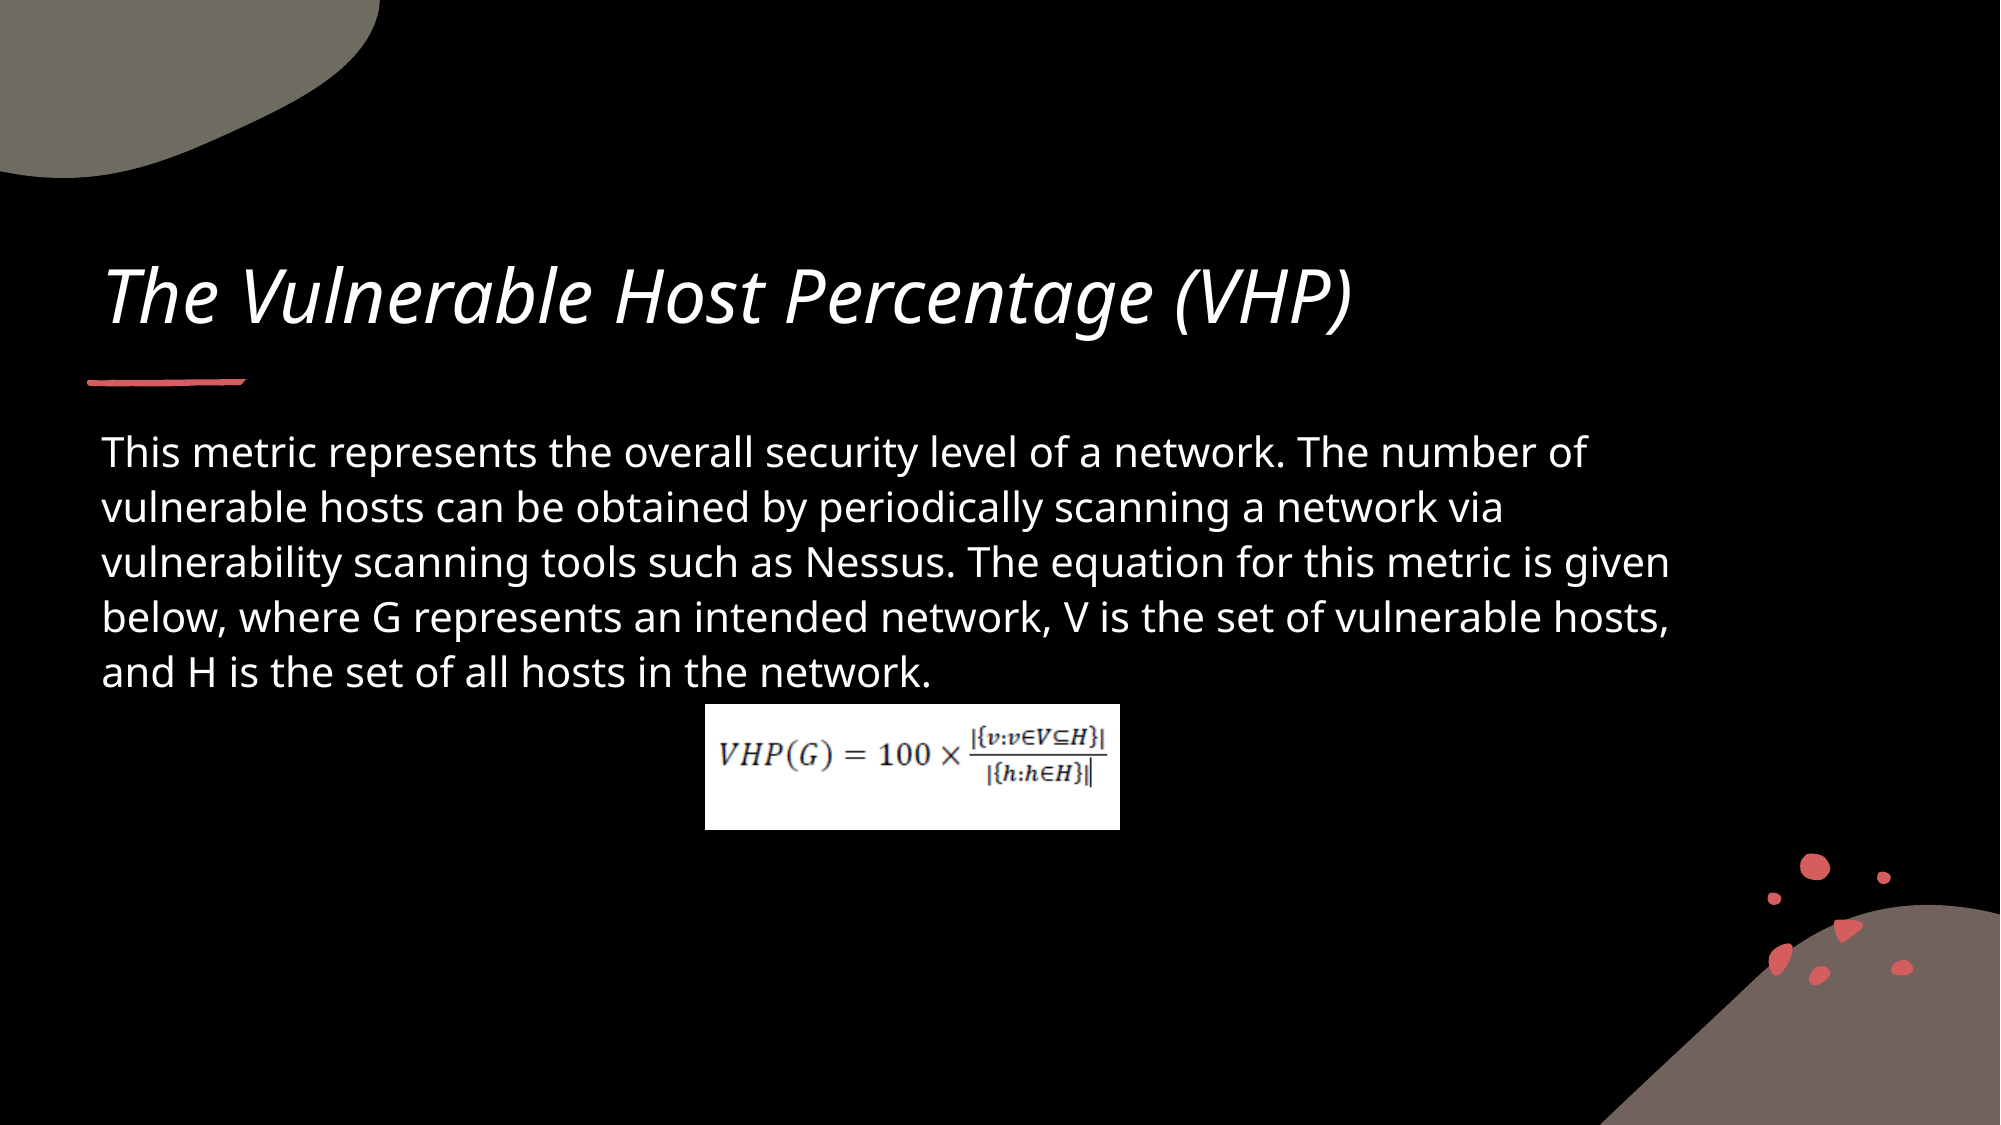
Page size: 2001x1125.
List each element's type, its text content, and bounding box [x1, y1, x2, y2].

picture [705, 704, 1120, 830]
list This metric represents the overall security level of a network. The number of vulnerable hosts can be obtained by periodically scanning a network via vulnerability scanning tools such as Nessus. The equation for this metric is given below, where G represents an intended network, V is the set of vulnerable hosts, and H is the set of all hosts in the network. [86, 413, 1740, 996]
title The Vulnerable Host Percentage (VHP) [86, 129, 1740, 347]
